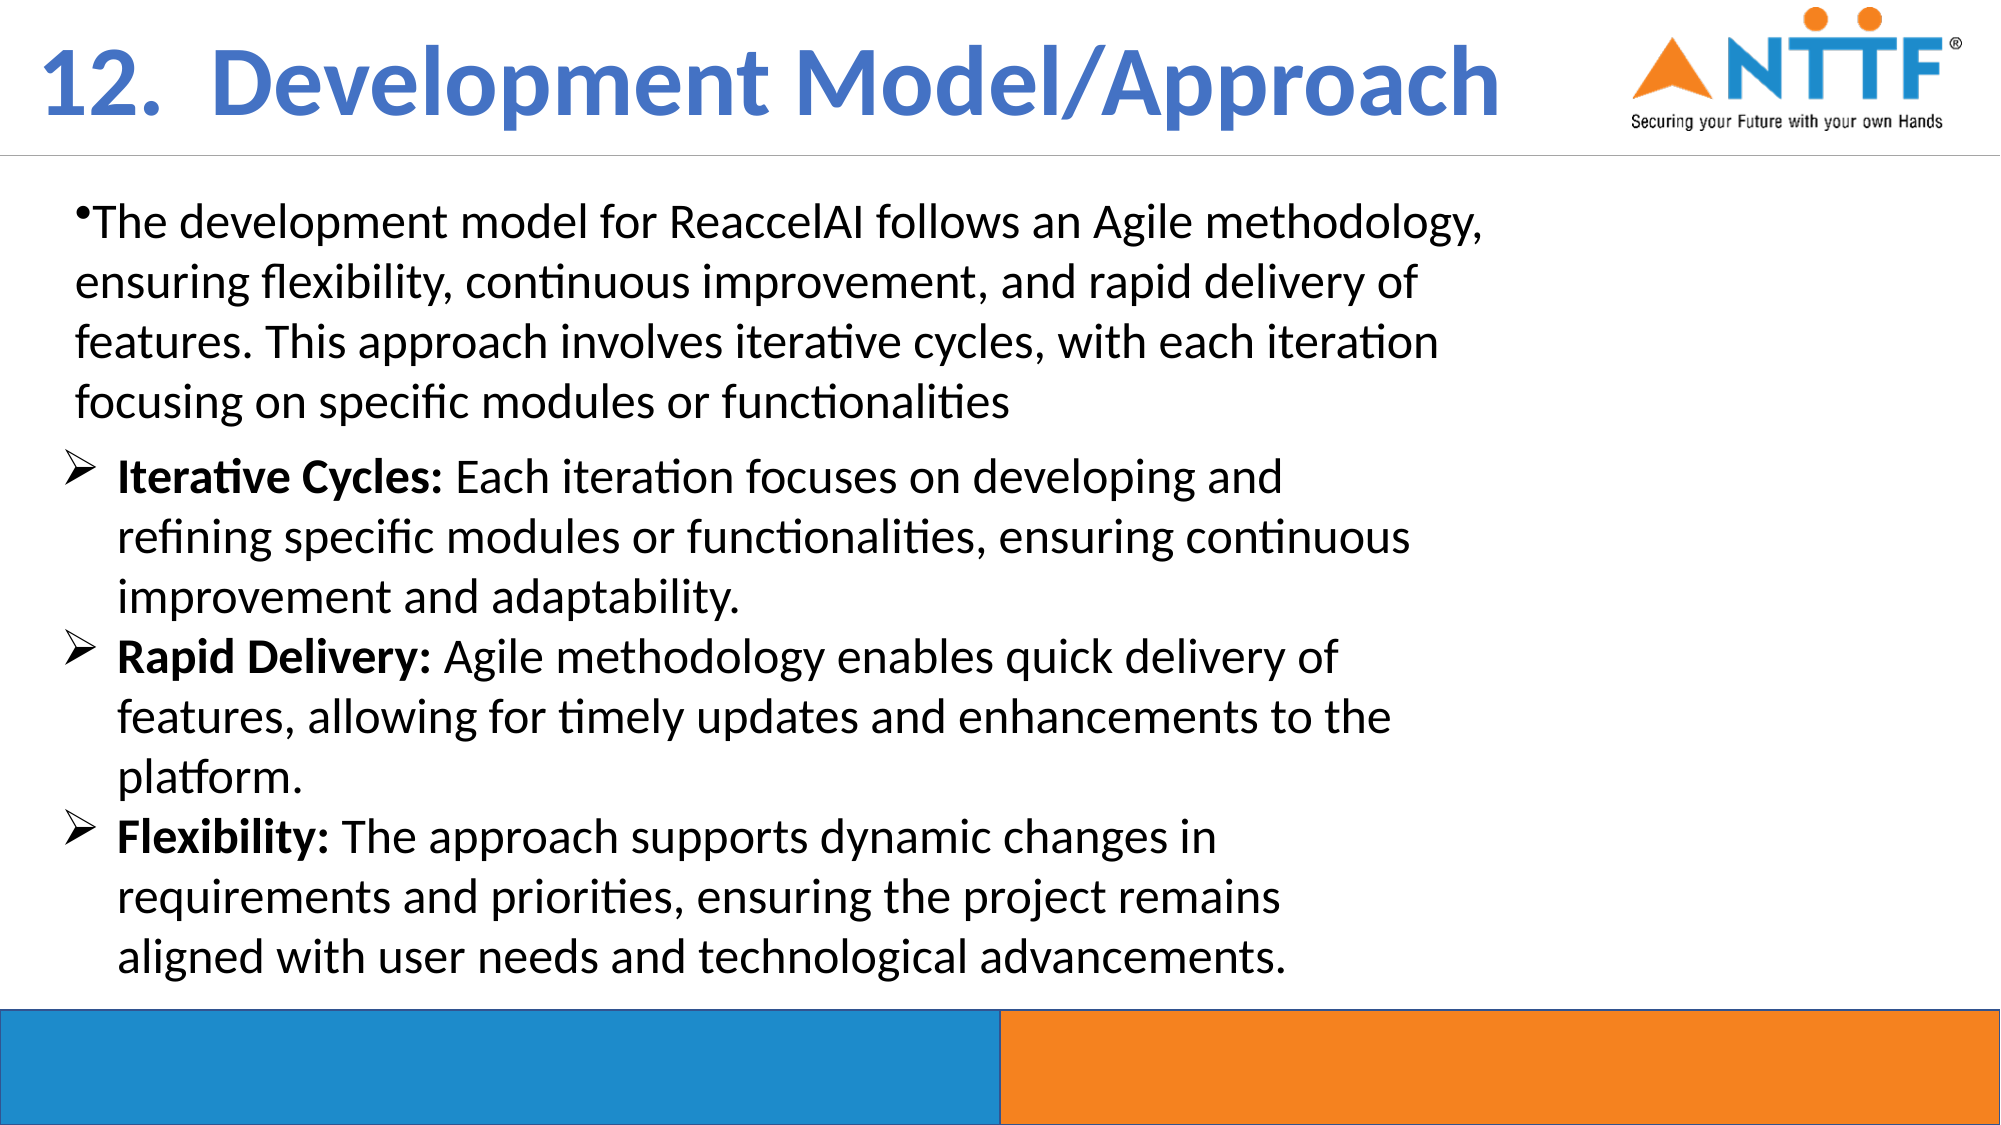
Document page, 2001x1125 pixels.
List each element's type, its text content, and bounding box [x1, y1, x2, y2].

text_box [0, 1009, 999, 1125]
picture [1631, 7, 1962, 131]
text_box Iterative Cycles: Each iteration focuses on developing and refining specific modules or functionalities, ensuring continuous improvement and adaptability. Rapid Delivery: Agile methodology enables quick delivery of features, allowing for timely updates and enhancements to the platform. Flexibility: The approach supports dynamic changes in requirements and priorities, ensuring the project remains aligned with user needs and technological advancements. [45, 436, 1455, 992]
text_box [999, 1009, 2000, 1125]
text_box 12. Development Model/Approach [0, 7, 1947, 143]
text_box The development model for ReaccelAI follows an Agile methodology, ensuring flexibility, continuous improvement, and rapid delivery of features. This approach involves iterative cycles, with each iteration focusing on specific modules or functionalities [59, 181, 1609, 437]
